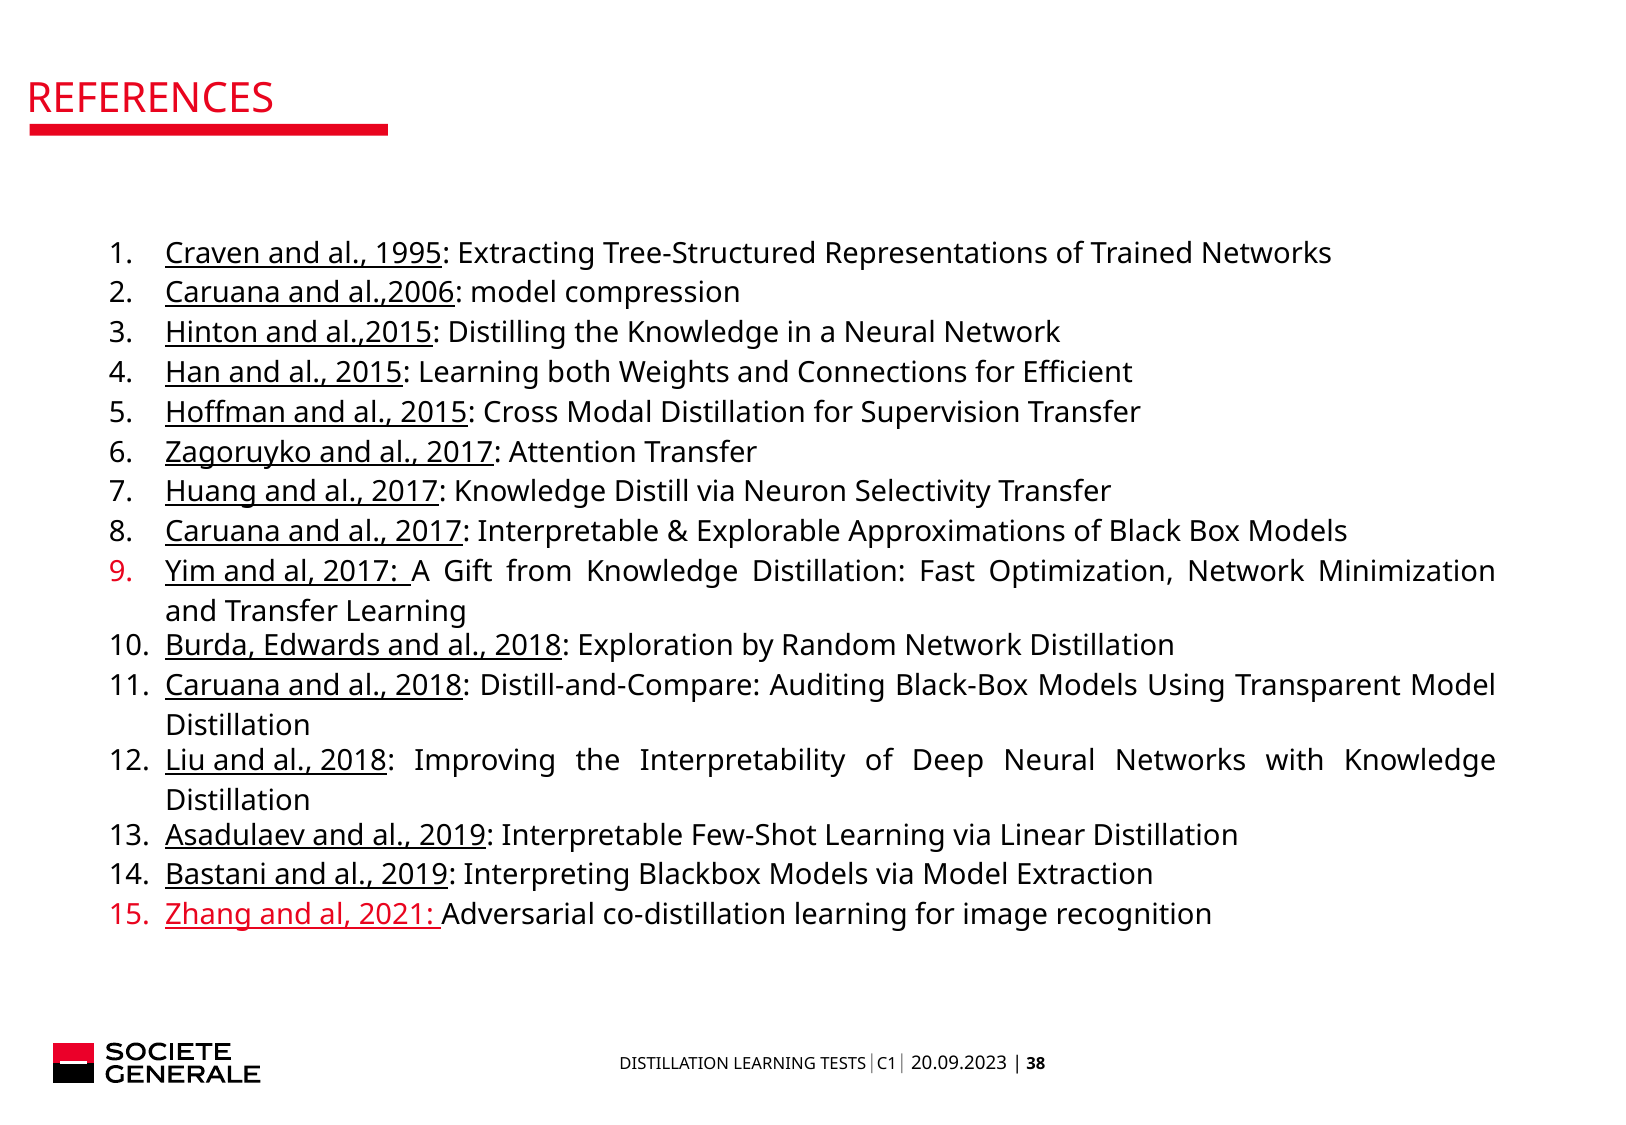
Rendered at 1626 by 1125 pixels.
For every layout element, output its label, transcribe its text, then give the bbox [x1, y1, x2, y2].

text_box Craven and al., 1995: Extracting Tree-Structured Representations of Trained Networks Caruana and al.,2006: model compression Hinton and al.,2015: Distilling the Knowledge in a Neural Network Han and al., 2015: Learning both Weights and Connections for Efficient Hoffman and al., 2015: Cross Modal Distillation for Supervision Transfer Zagoruyko and al., 2017: Attention Transfer Huang and al., 2017: Knowledge Distill via Neuron Selectivity Transfer Caruana and al., 2017: Interpretable & Explorable Approximations of Black Box Models Yim and al, 2017: A Gift from Knowledge Distillation: Fast Optimization, Network Minimization and Transfer Learning Burda, Edwards and al., 2018: Exploration by Random Network Distillation Caruana and al., 2018: Distill-and-Compare: Auditing Black-Box Models Using Transparent Model Distillation Liu and al., 2018: Improving the Interpretability of Deep Neural Networks with Knowledge Distillation Asadulaev and al., 2019: Interpretable Few-Shot Learning via Linear Distillation Bastani and al., 2019: Interpreting Blackbox Models via Model Extraction Zhang and al, 2021: Adversarial co-distillation learning for image recognition [94, 226, 1512, 1068]
title REFERENCES [26, 80, 1546, 158]
